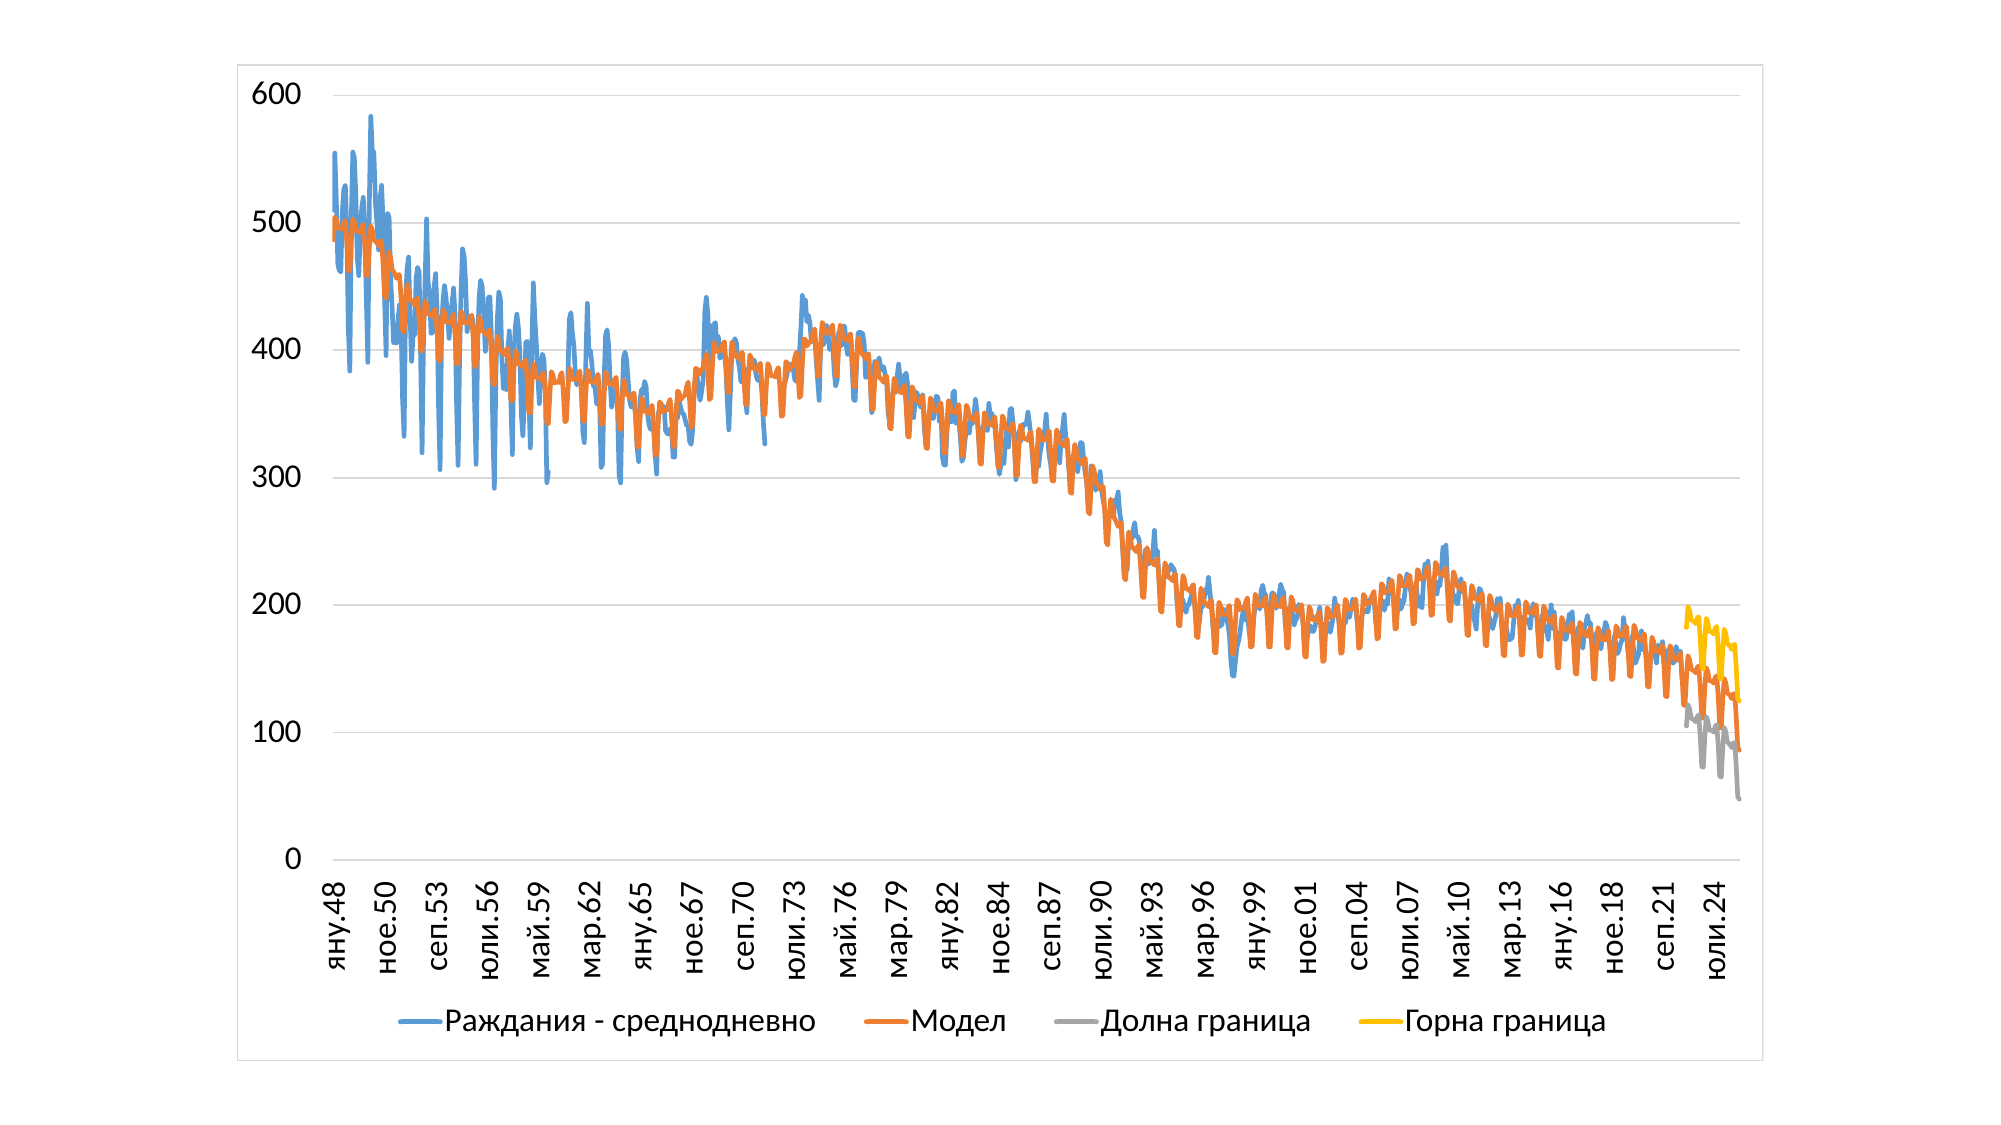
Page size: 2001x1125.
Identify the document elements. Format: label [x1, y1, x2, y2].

picture [236, 63, 1764, 1062]
